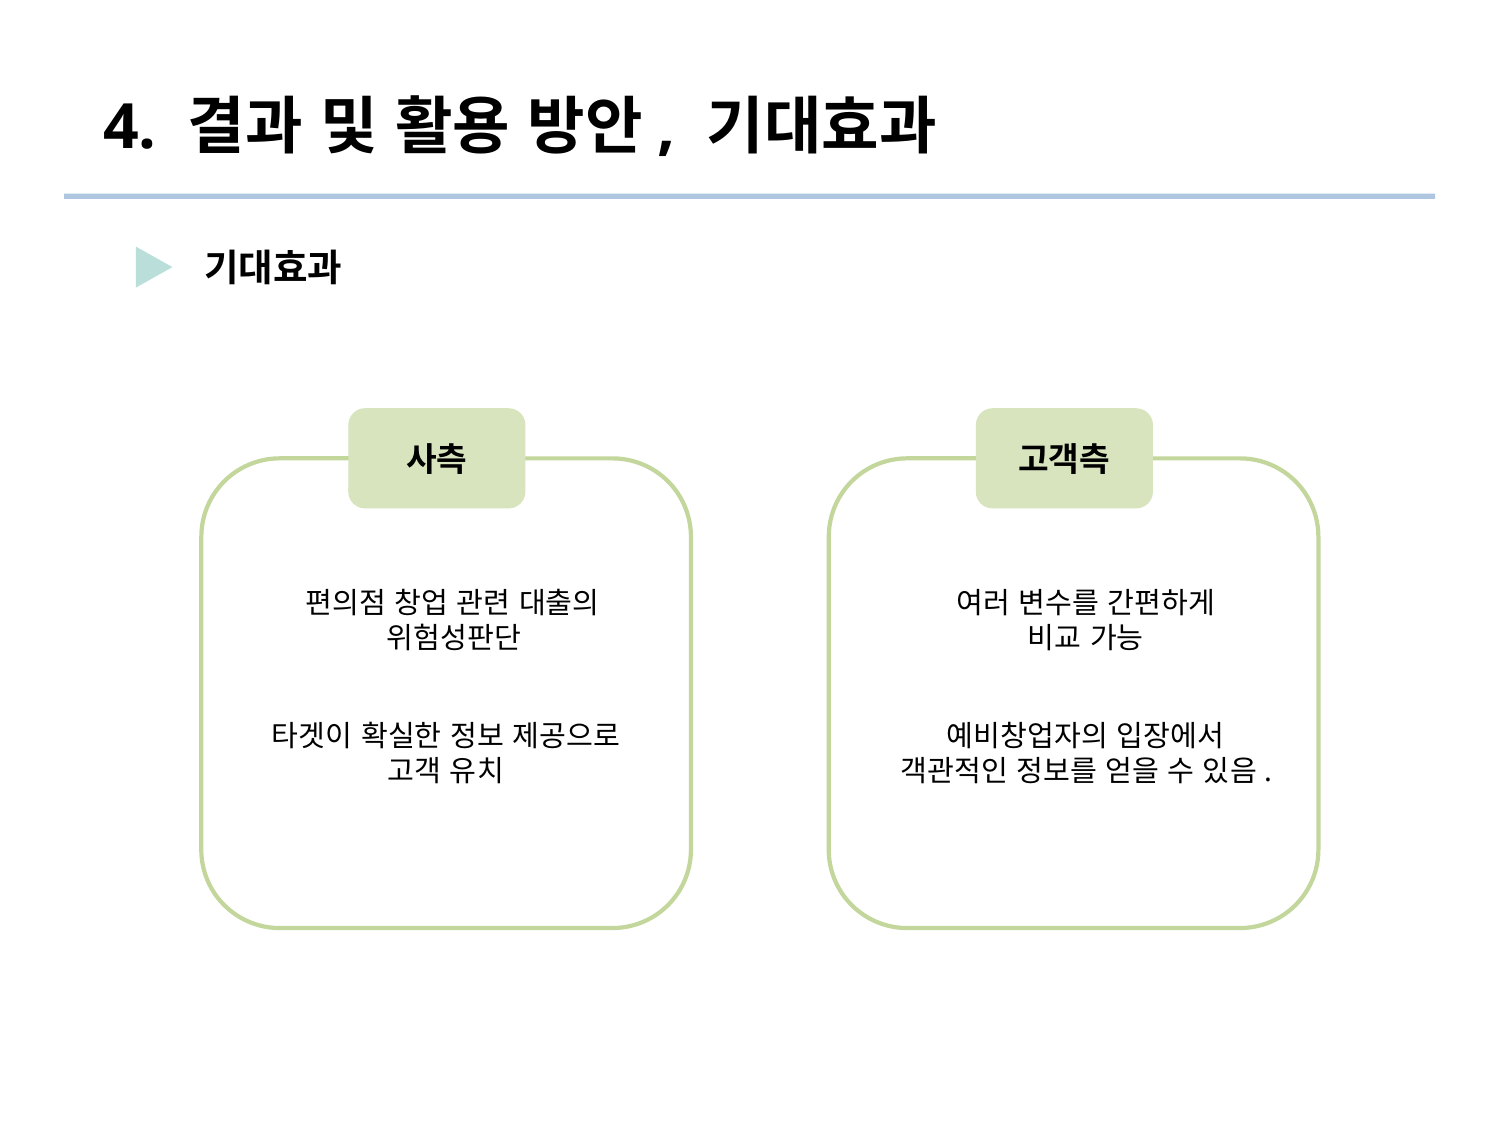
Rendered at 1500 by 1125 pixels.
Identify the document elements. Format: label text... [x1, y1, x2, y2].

text_box 타겟이 확실한 정보 제공으로 고객 유치 [239, 709, 653, 795]
text_box [826, 456, 1321, 931]
text_box 여러 변수를 간편하게 비교 가능 [879, 576, 1293, 662]
text_box [199, 456, 694, 931]
text_box 4. 결과 및 활용 방안, 기대효과 [88, 78, 1400, 168]
text_box 편의점 창업 관련 대출의 위험성판단 [239, 576, 653, 662]
text_box 예비창업자의 입장에서 객관적인 정보를 얻을 수 있음. [866, 709, 1306, 795]
text_box 고객측 [973, 406, 1156, 511]
text_box 기대효과 [189, 236, 757, 297]
text_box [133, 244, 175, 290]
text_box 사측 [346, 406, 528, 511]
